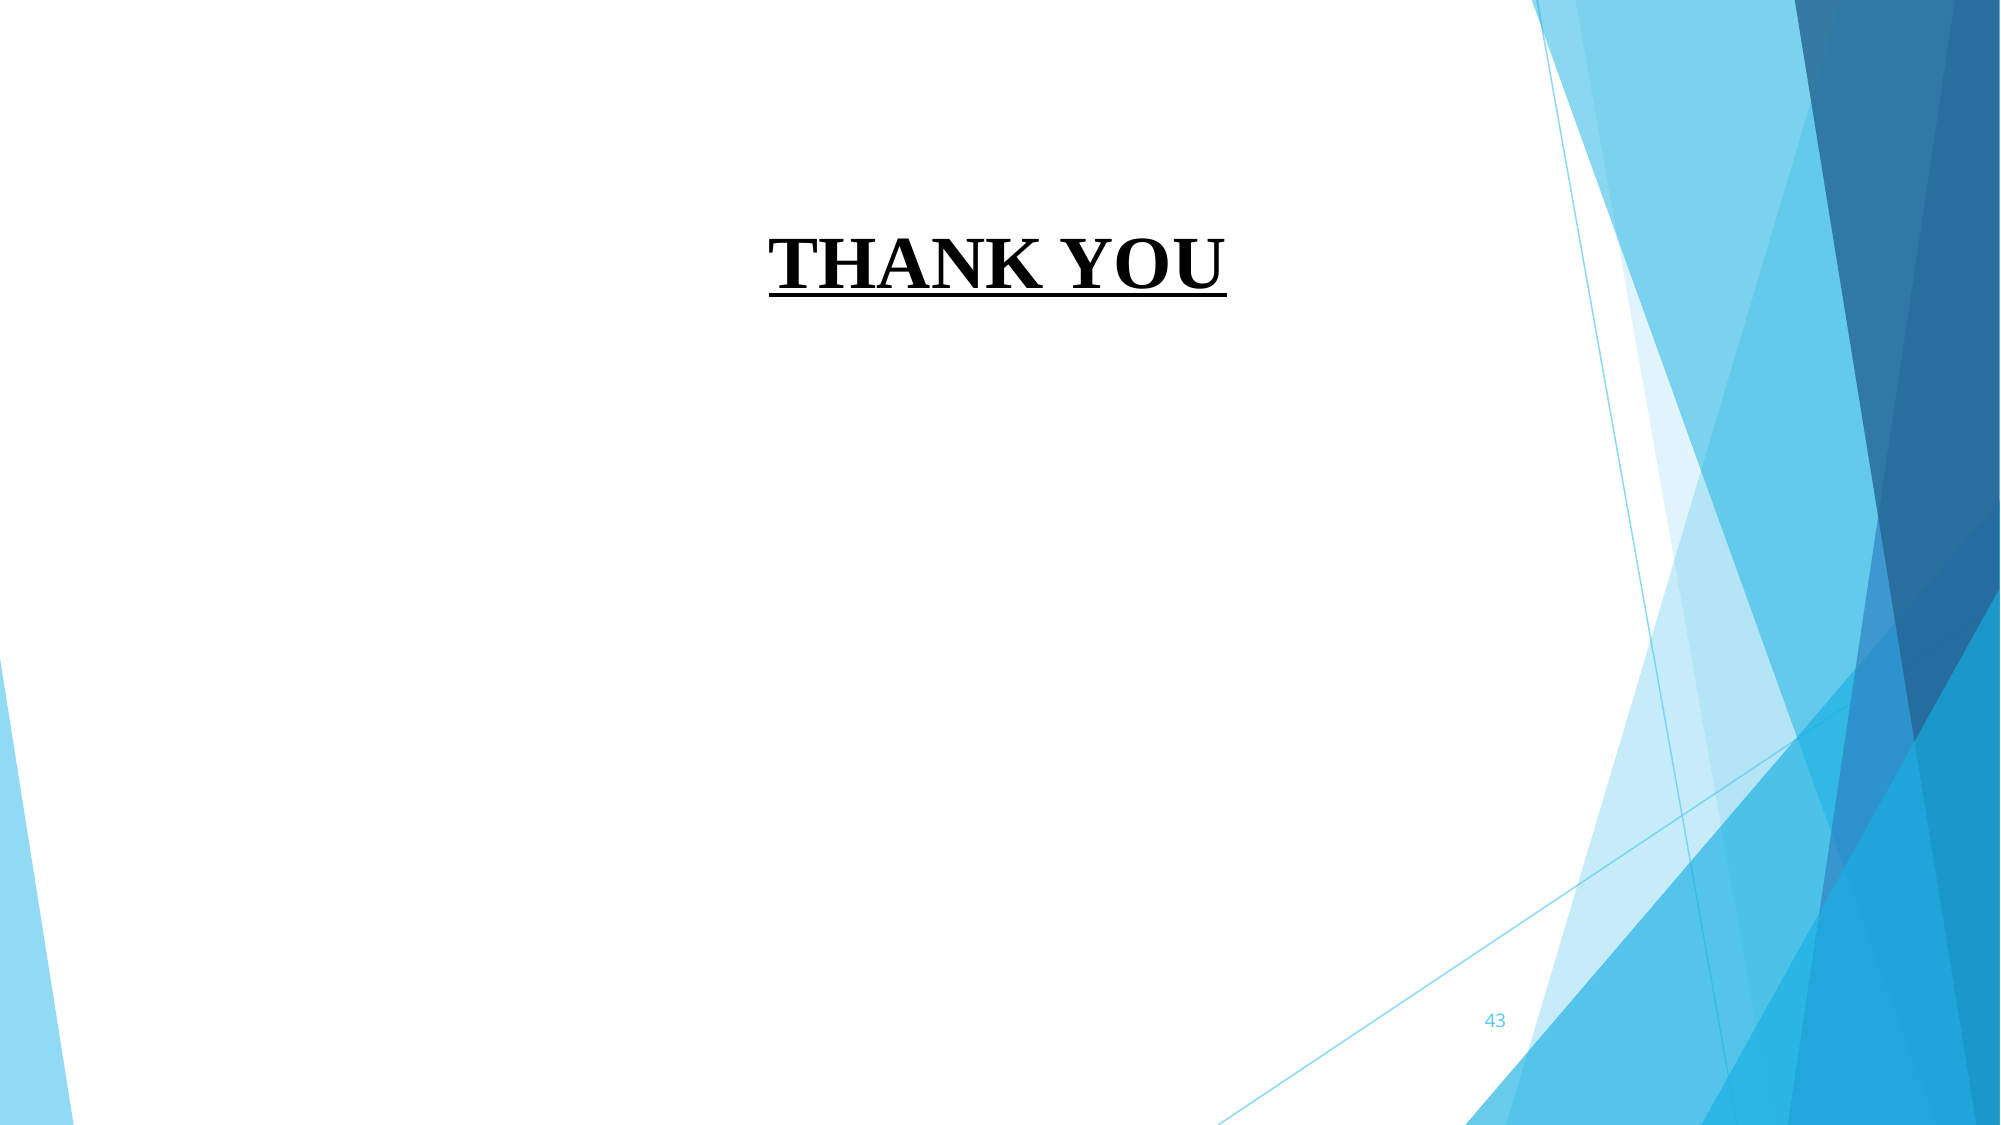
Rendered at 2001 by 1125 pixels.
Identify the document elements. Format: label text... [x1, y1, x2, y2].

slide_number 43 [1409, 991, 1522, 1051]
text_box THANK YOU [11, 26, 1984, 1110]
